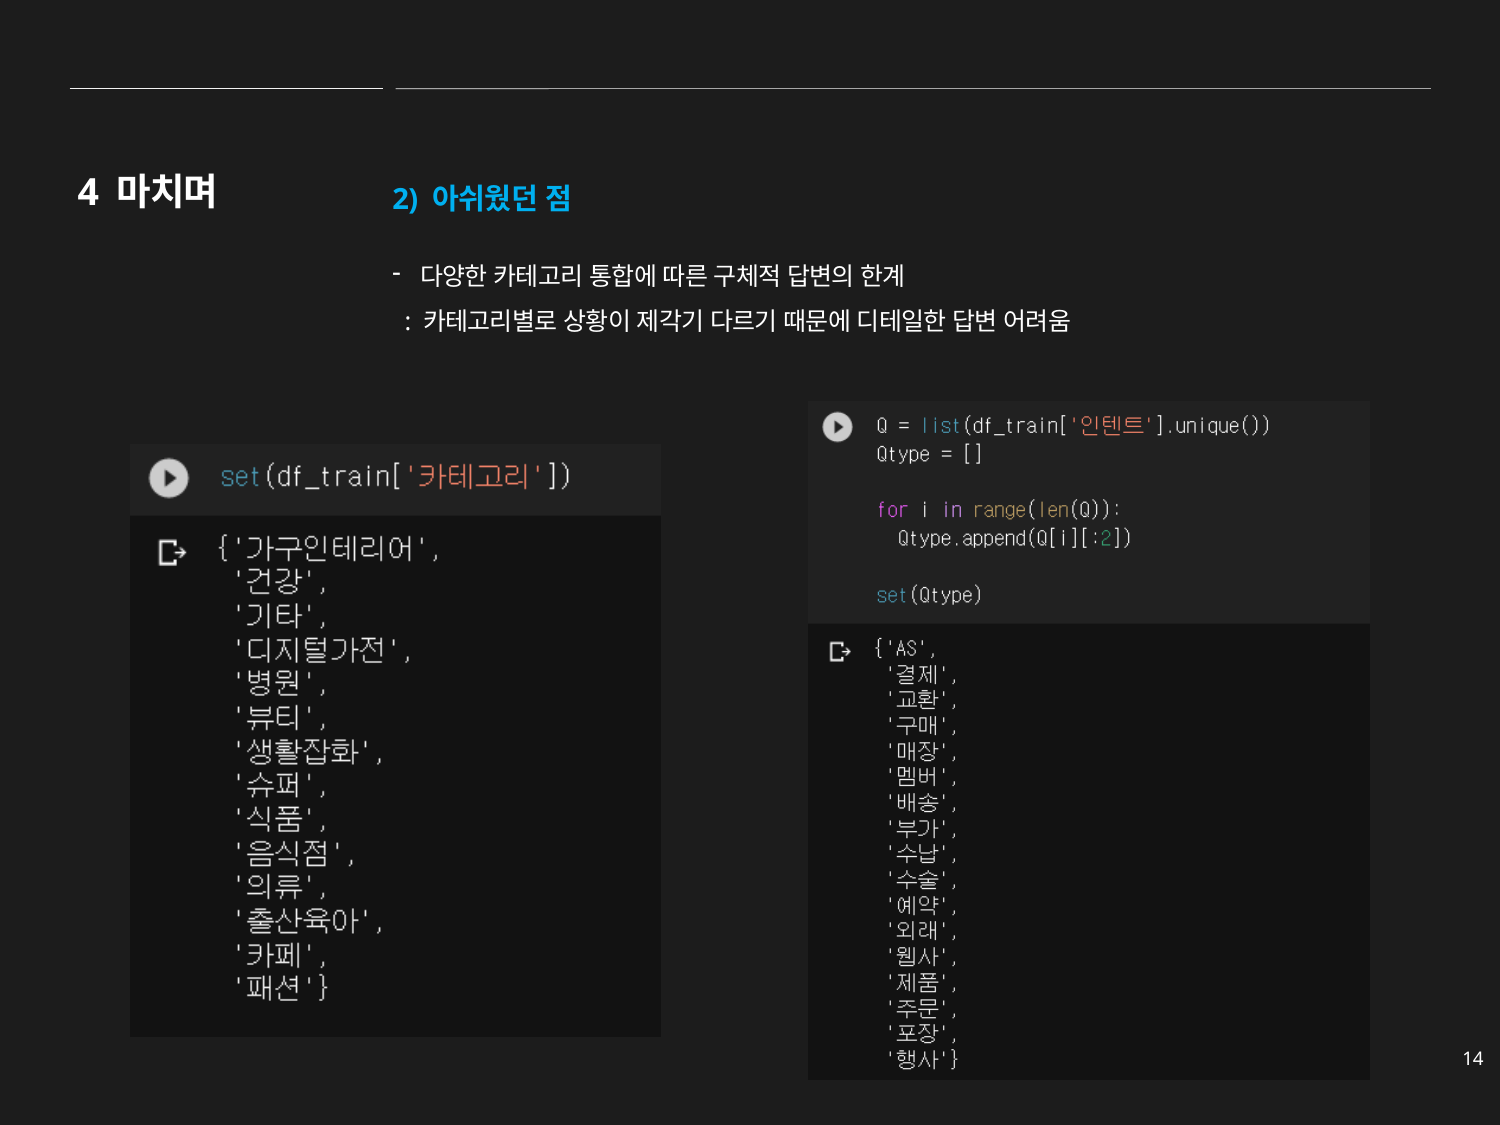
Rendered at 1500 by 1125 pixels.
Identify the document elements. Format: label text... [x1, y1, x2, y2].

picture [808, 401, 1370, 1081]
picture [130, 444, 661, 1038]
text_box 4 마치며 [53, 160, 384, 402]
text_box 14 [1377, 1039, 1499, 1080]
text_box 2) 아쉬웠던 점 다양한 카테고리 통합에 따른 구체적 답변의 한계 : 카테고리별로 상황이 제각기 다르기 때문에 디테일한 답변 어려움 [384, 173, 1187, 388]
